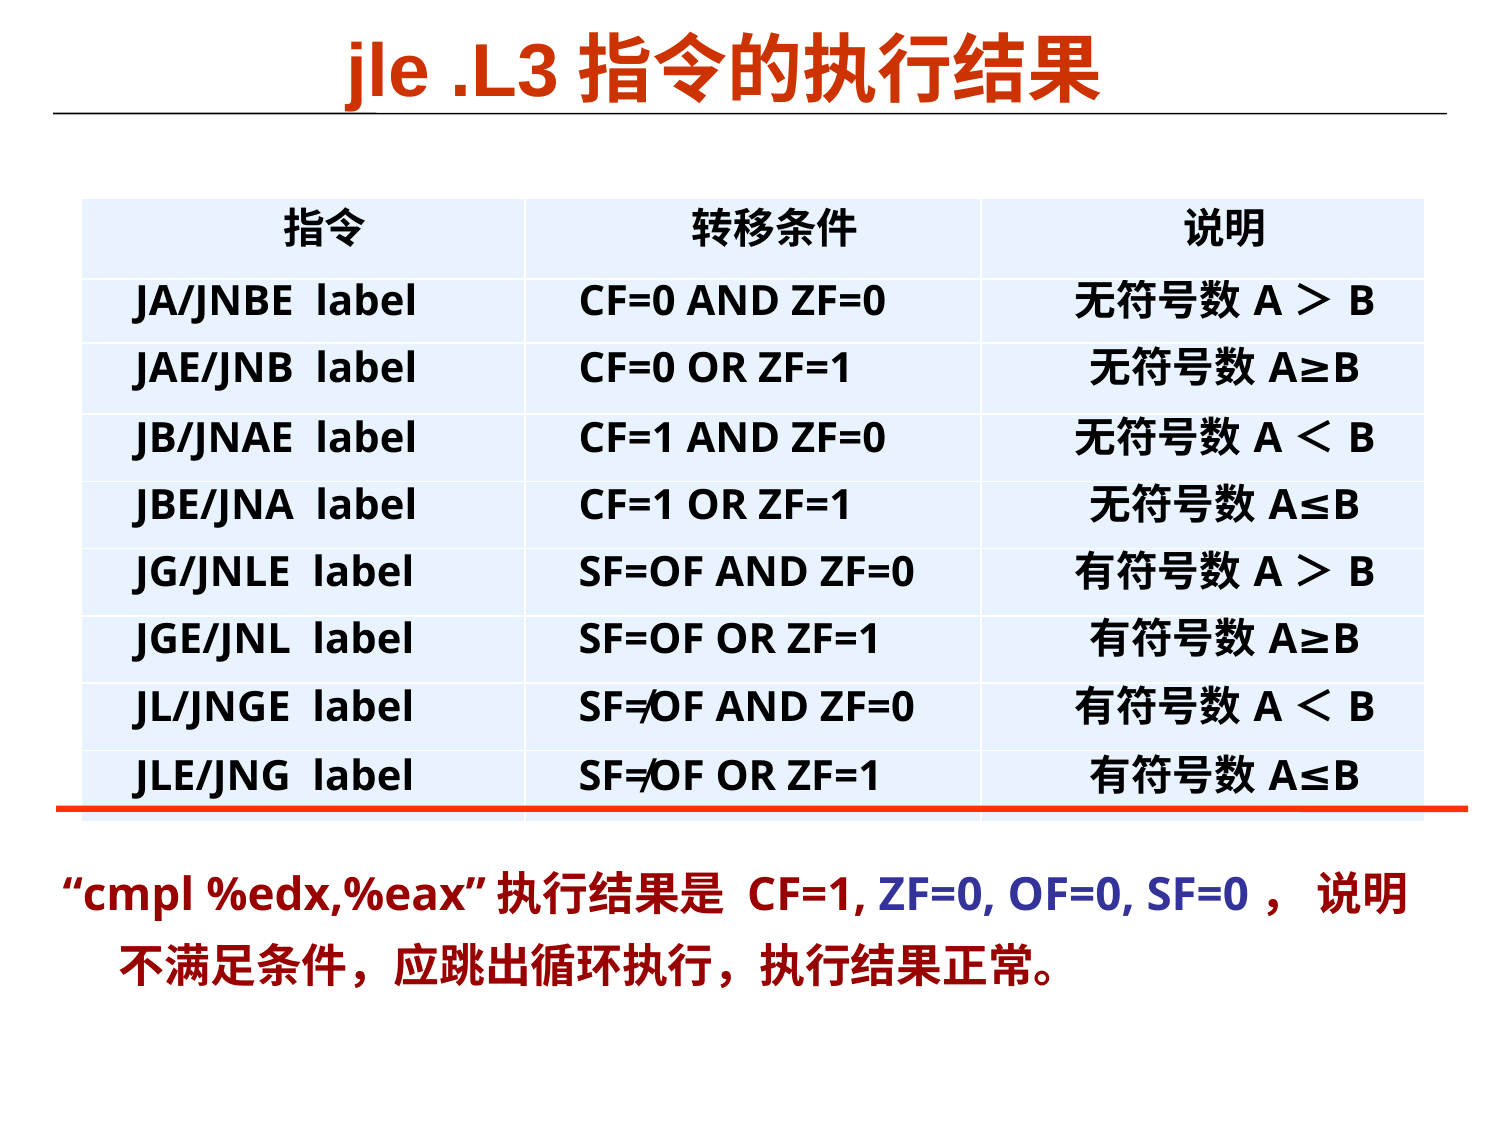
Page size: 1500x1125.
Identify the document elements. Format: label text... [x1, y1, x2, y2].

table_cell JGE/JNL label [82, 617, 524, 682]
table_cell JA/JNBE label [82, 280, 524, 342]
table_cell 无符号数A≤B [982, 482, 1424, 548]
table_cell SF≠OF OR ZF=1 [526, 751, 980, 808]
table_cell SF≠OF OR ZF=1 [526, 809, 980, 821]
table_cell SF=OF AND ZF=0 [526, 549, 980, 615]
table_header 说明 [982, 199, 1424, 278]
table_cell JAE/JNB label [82, 344, 524, 413]
table_cell JL/JNGE label [82, 684, 524, 750]
table_cell 无符号数A＞B [982, 280, 1424, 342]
table_cell 有符号数A≤B [982, 751, 1424, 808]
table_cell CF=0 AND ZF=0 [526, 280, 980, 342]
table_cell 无符号数A≥B [982, 344, 1424, 413]
table_header 指令 [82, 199, 524, 278]
table_cell SF=OF OR ZF=1 [526, 617, 980, 682]
table_cell JB/JNAE label [82, 415, 524, 481]
table_cell SF≠OF AND ZF=0 [526, 684, 980, 750]
table_header 转移条件 [526, 199, 980, 278]
table_cell 有符号数A≤B [982, 809, 1424, 821]
table_cell JG/JNLE label [82, 549, 524, 615]
table_cell CF=1 OR ZF=1 [526, 482, 980, 548]
table_cell CF=0 OR ZF=1 [526, 344, 980, 413]
table_cell 无符号数A＜B [982, 415, 1424, 481]
table_cell JBE/JNA label [82, 482, 524, 548]
table_cell 有符号数A≥B [982, 617, 1424, 682]
table_cell JLE/JNG label [82, 809, 524, 821]
text_box “cmpl %edx,%eax”执行结果是 CF=1, ZF=0, OF=0, SF=0， 说明不满足条件，应跳出循环执行，执行结果正常。 [52, 844, 1438, 996]
table_cell CF=1 AND ZF=0 [526, 415, 980, 481]
table_cell 有符号数A＜B [982, 684, 1424, 750]
table_cell 有符号数A＞B [982, 549, 1424, 615]
title jle .L3指令的执行结果 [262, 23, 1187, 111]
table_cell JLE/JNG label [82, 751, 524, 808]
